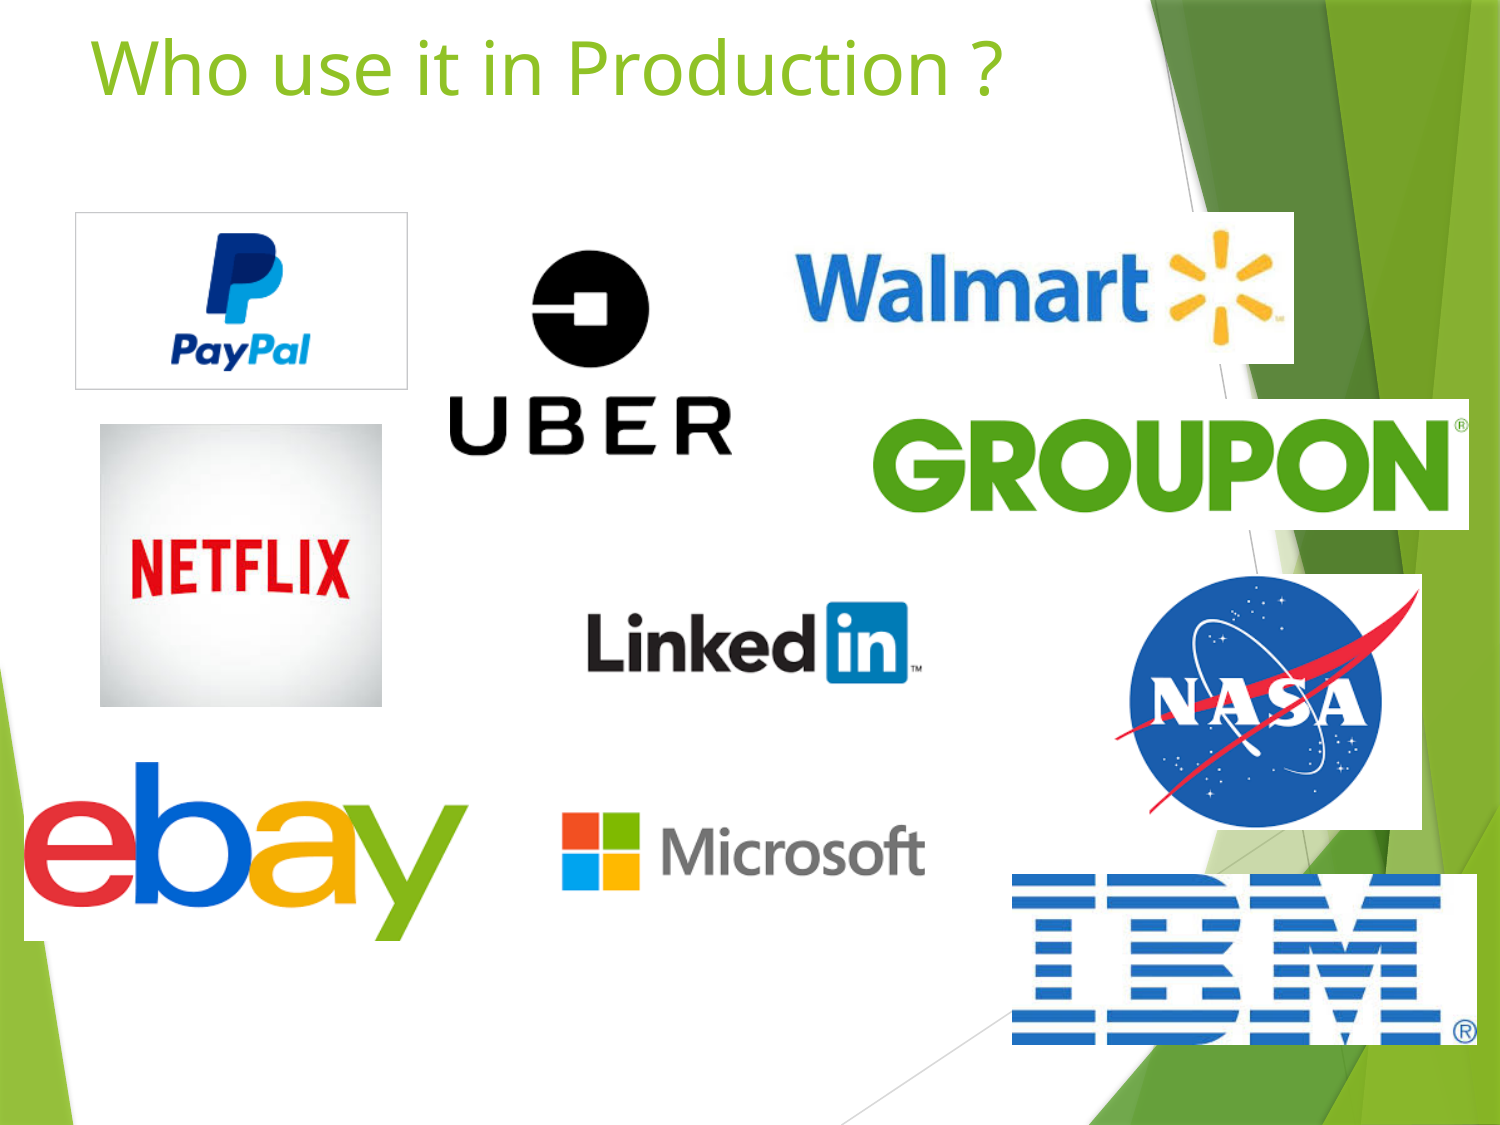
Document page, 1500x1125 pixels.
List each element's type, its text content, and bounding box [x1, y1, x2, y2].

title Who use it in Production ? [75, 12, 1425, 200]
picture [451, 574, 1038, 711]
picture [861, 399, 1470, 531]
picture [100, 424, 383, 707]
picture [74, 211, 408, 391]
picture [511, 766, 976, 938]
picture [774, 211, 1295, 365]
picture [24, 762, 470, 941]
picture [1111, 574, 1422, 831]
picture [1011, 874, 1477, 1046]
picture [449, 211, 732, 495]
